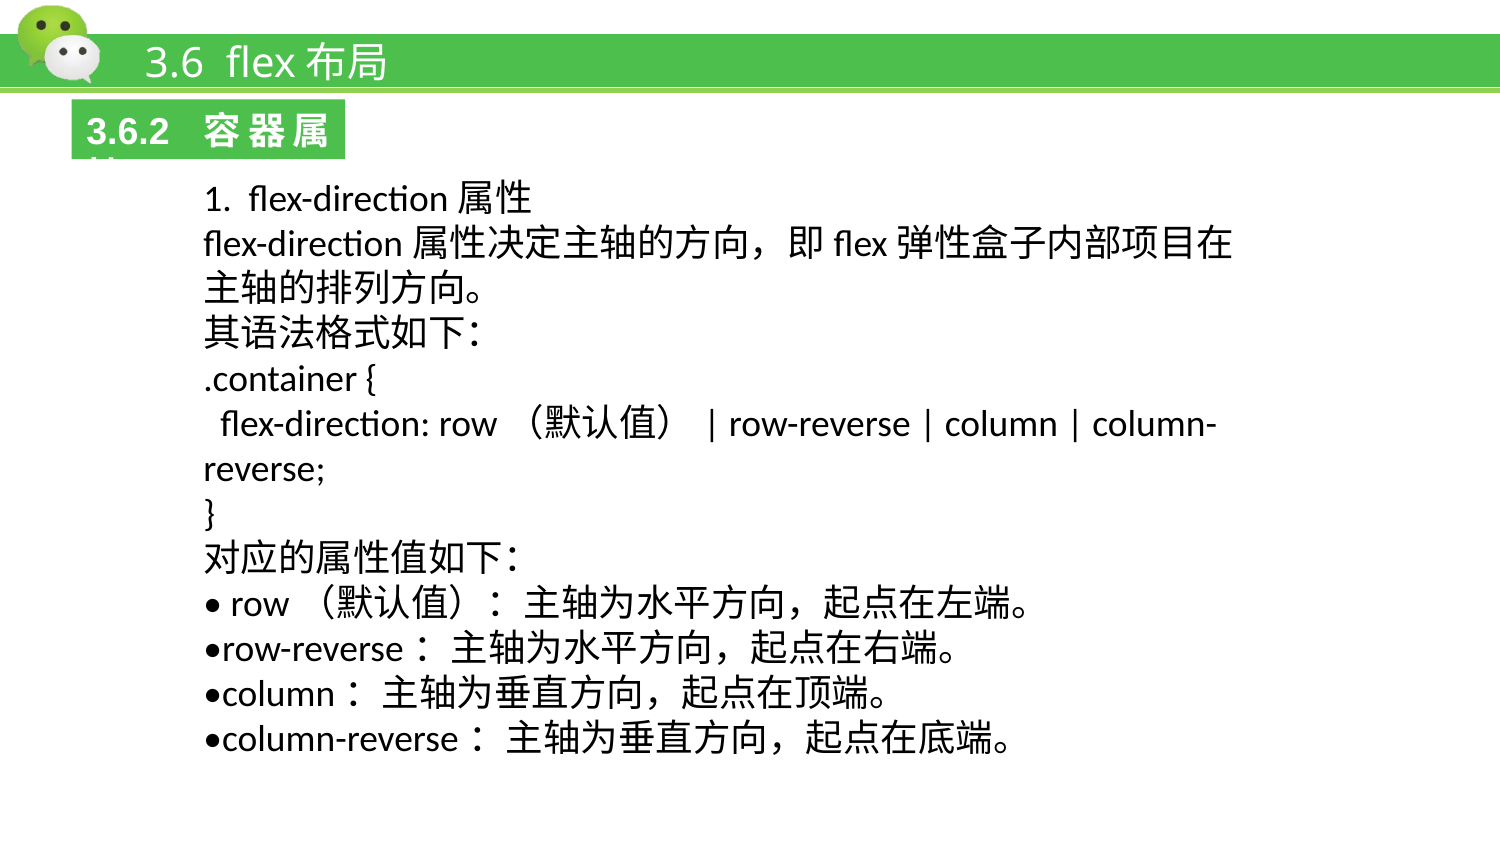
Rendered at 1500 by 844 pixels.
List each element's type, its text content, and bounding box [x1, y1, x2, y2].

text_box 3.6.2 容器属性 [71, 99, 346, 160]
text_box 1. flex-direction属性 flex-direction属性决定主轴的方向，即flex弹性盒子内部项目在主轴的排列方向。 其语法格式如下： .container { flex-direction: row（默认值）| row-reverse | column | column-reverse; } 对应的属性值如下： • row（默认值）：主轴为水平方向，起点在左端。 •row-reverse：主轴为水平方向，起点在右端。 •column：主轴为垂直方向，起点在顶端。 •column-reverse：主轴为垂直方向，起点在底端。 [188, 166, 1267, 767]
title 3.6 flex布局 [130, 33, 924, 88]
picture [9, 1, 109, 88]
